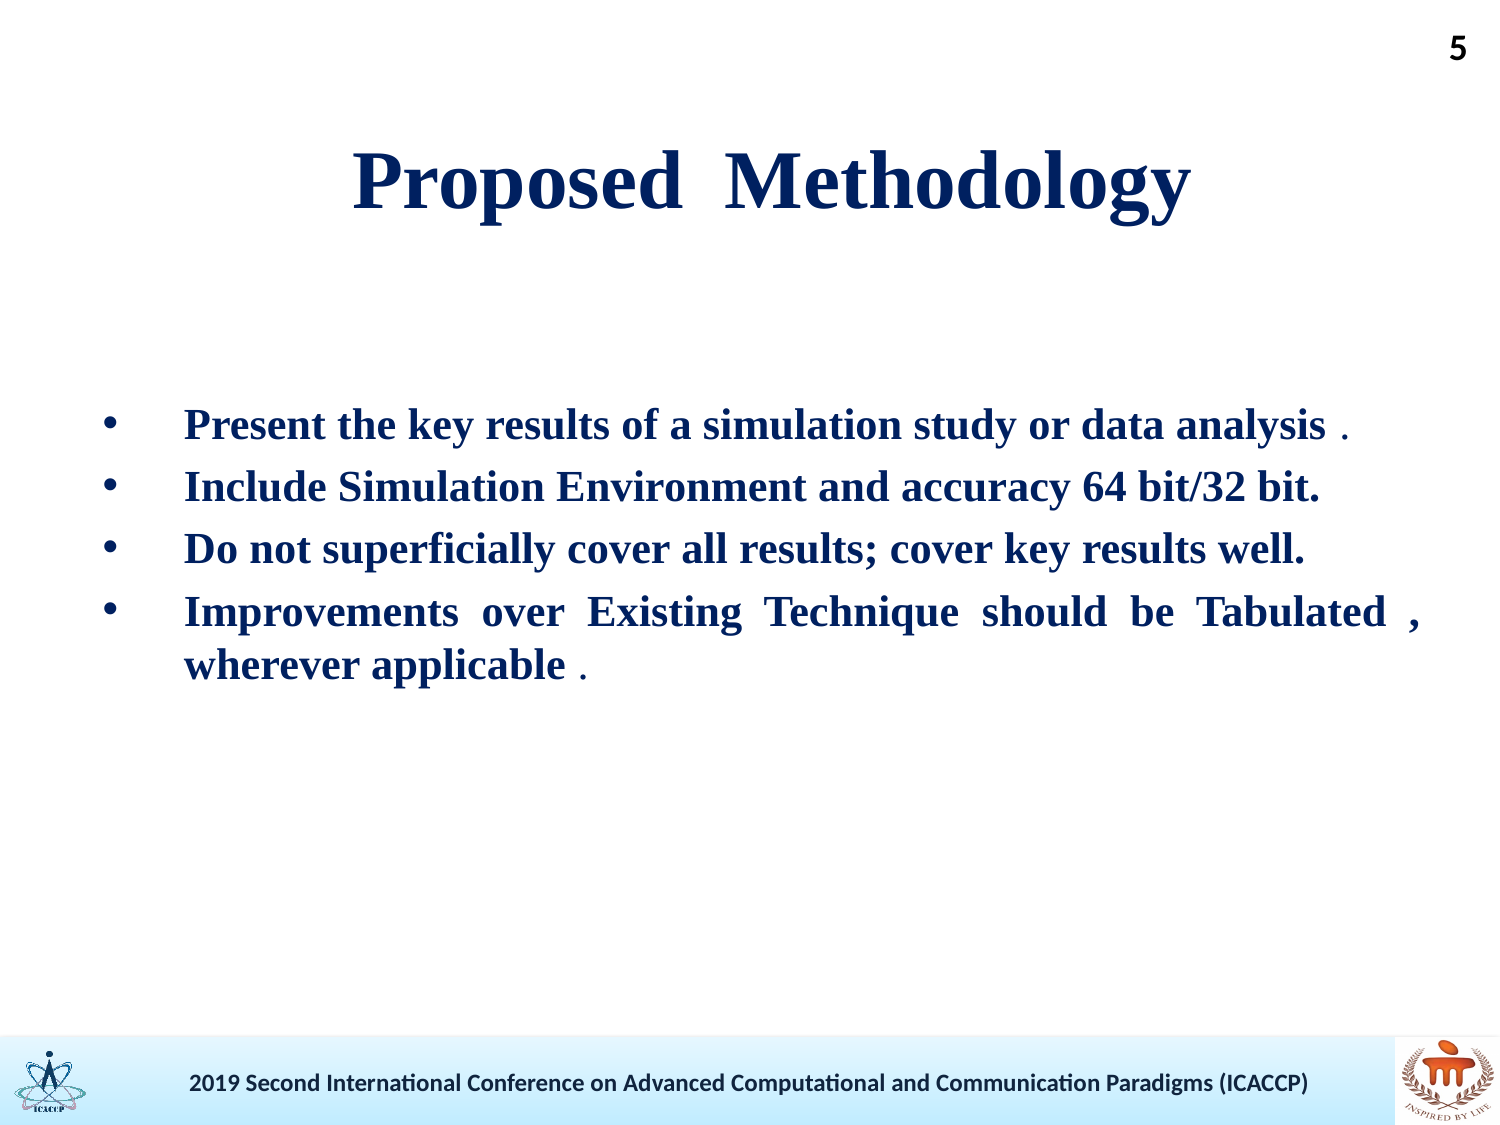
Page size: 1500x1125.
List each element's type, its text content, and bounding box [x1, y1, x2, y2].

list Present the key results of a simulation study or data analysis . Include Simulation Environment and accuracy 64 bit/32 bit. Do not superficially cover all results; cover key results well. Improvements over Existing Technique should be Tabulated , wherever applicable . [87, 387, 1438, 700]
text_box 5 [1424, 15, 1493, 76]
picture [1395, 1037, 1500, 1125]
footer 2019 Second International Conference on Advanced Computational and Communication Paradigms (ICACCP) [101, 1037, 1392, 1125]
title Proposed Methodology [97, 99, 1448, 250]
picture [0, 1037, 101, 1125]
